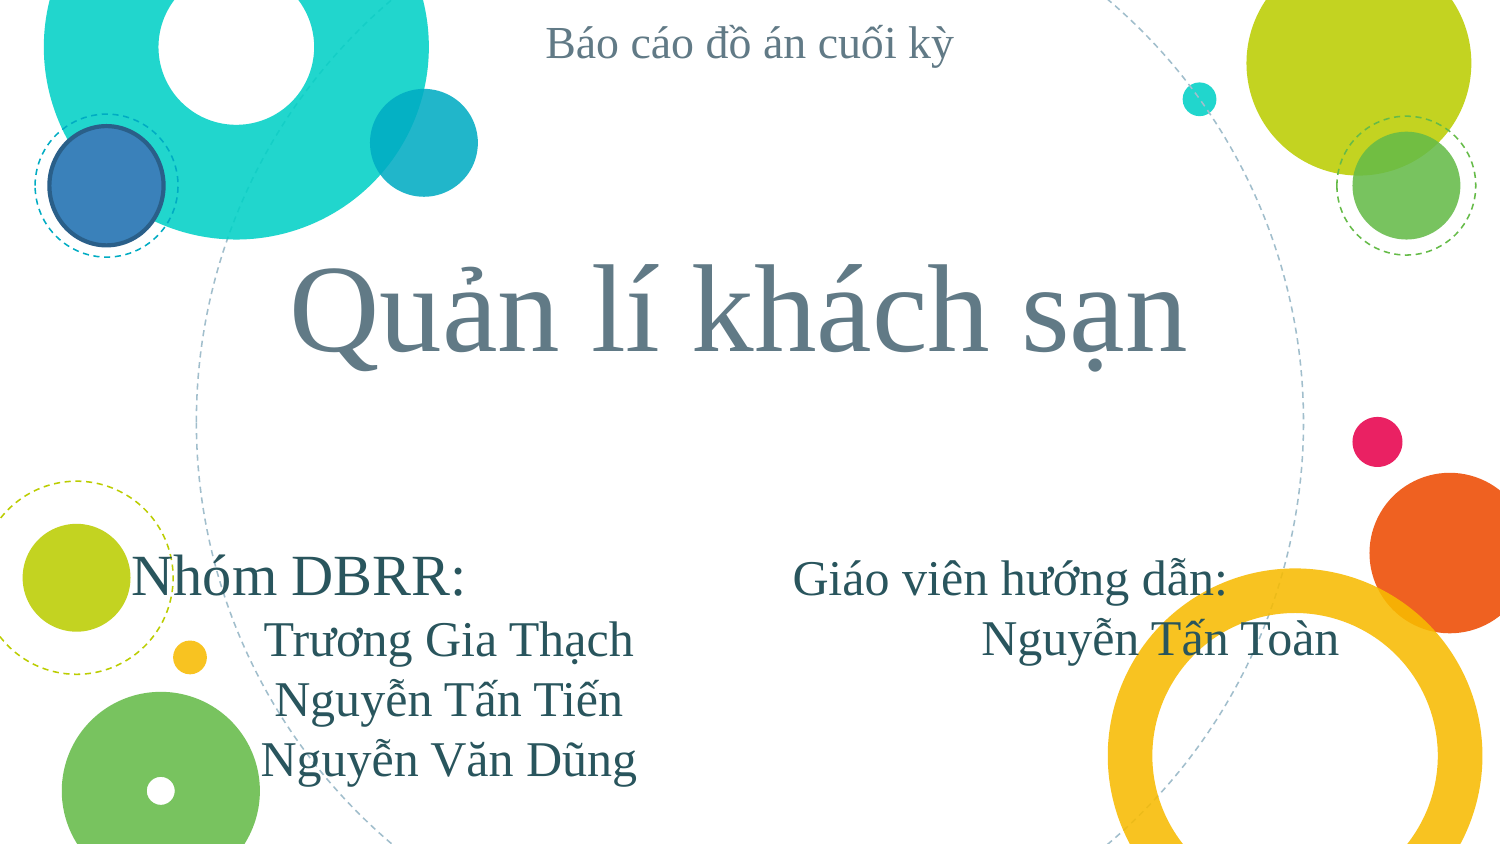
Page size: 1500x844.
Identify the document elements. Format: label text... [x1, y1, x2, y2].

text_box [47, 123, 166, 248]
title Quản lí khách sạn [269, 164, 1209, 439]
text_box Giáo viên hướng dẫn: Nguyễn Tấn Toàn [805, 534, 1452, 678]
text_box Nhóm DBRR: Trương Gia Thạch Nguyễn Tấn Tiến Nguyễn Văn Dũng [0, 534, 805, 790]
text_box Báo cáo đồ án cuối kỳ [511, 3, 989, 78]
